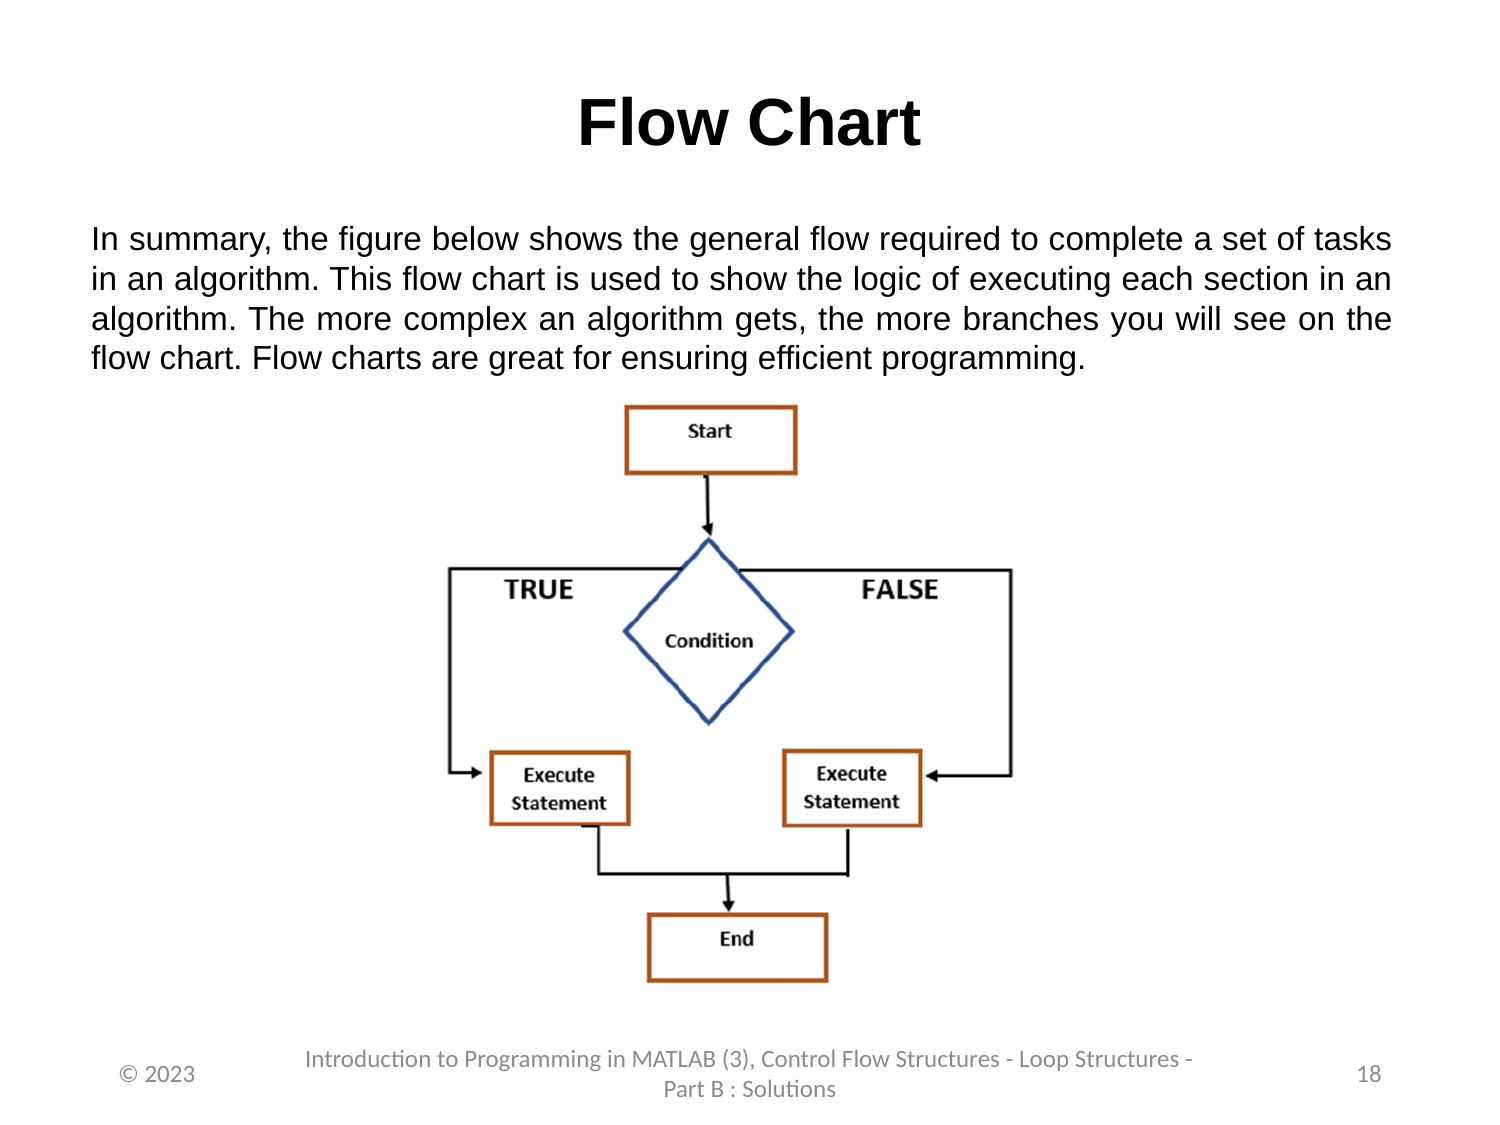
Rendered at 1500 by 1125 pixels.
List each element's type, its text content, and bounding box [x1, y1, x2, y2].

footer Introduction to Programming in MATLAB (3), Control Flow Structures - Loop Structures - Part B : Solutions [279, 1042, 1059, 1103]
slide_number 18 [1059, 1042, 1397, 1103]
title Flow Chart [103, 59, 1397, 188]
list In summary, the figure below shows the general flow required to complete a set of tasks in an algorithm. This flow chart is used to show the logic of executing each section in an algorithm. The more complex an algorithm gets, the more branches you will see on the flow chart. Flow charts are great for ensuring efficient programming. [76, 209, 1410, 1048]
slide_number © 2023 [103, 1042, 279, 1103]
picture [313, 397, 1187, 989]
